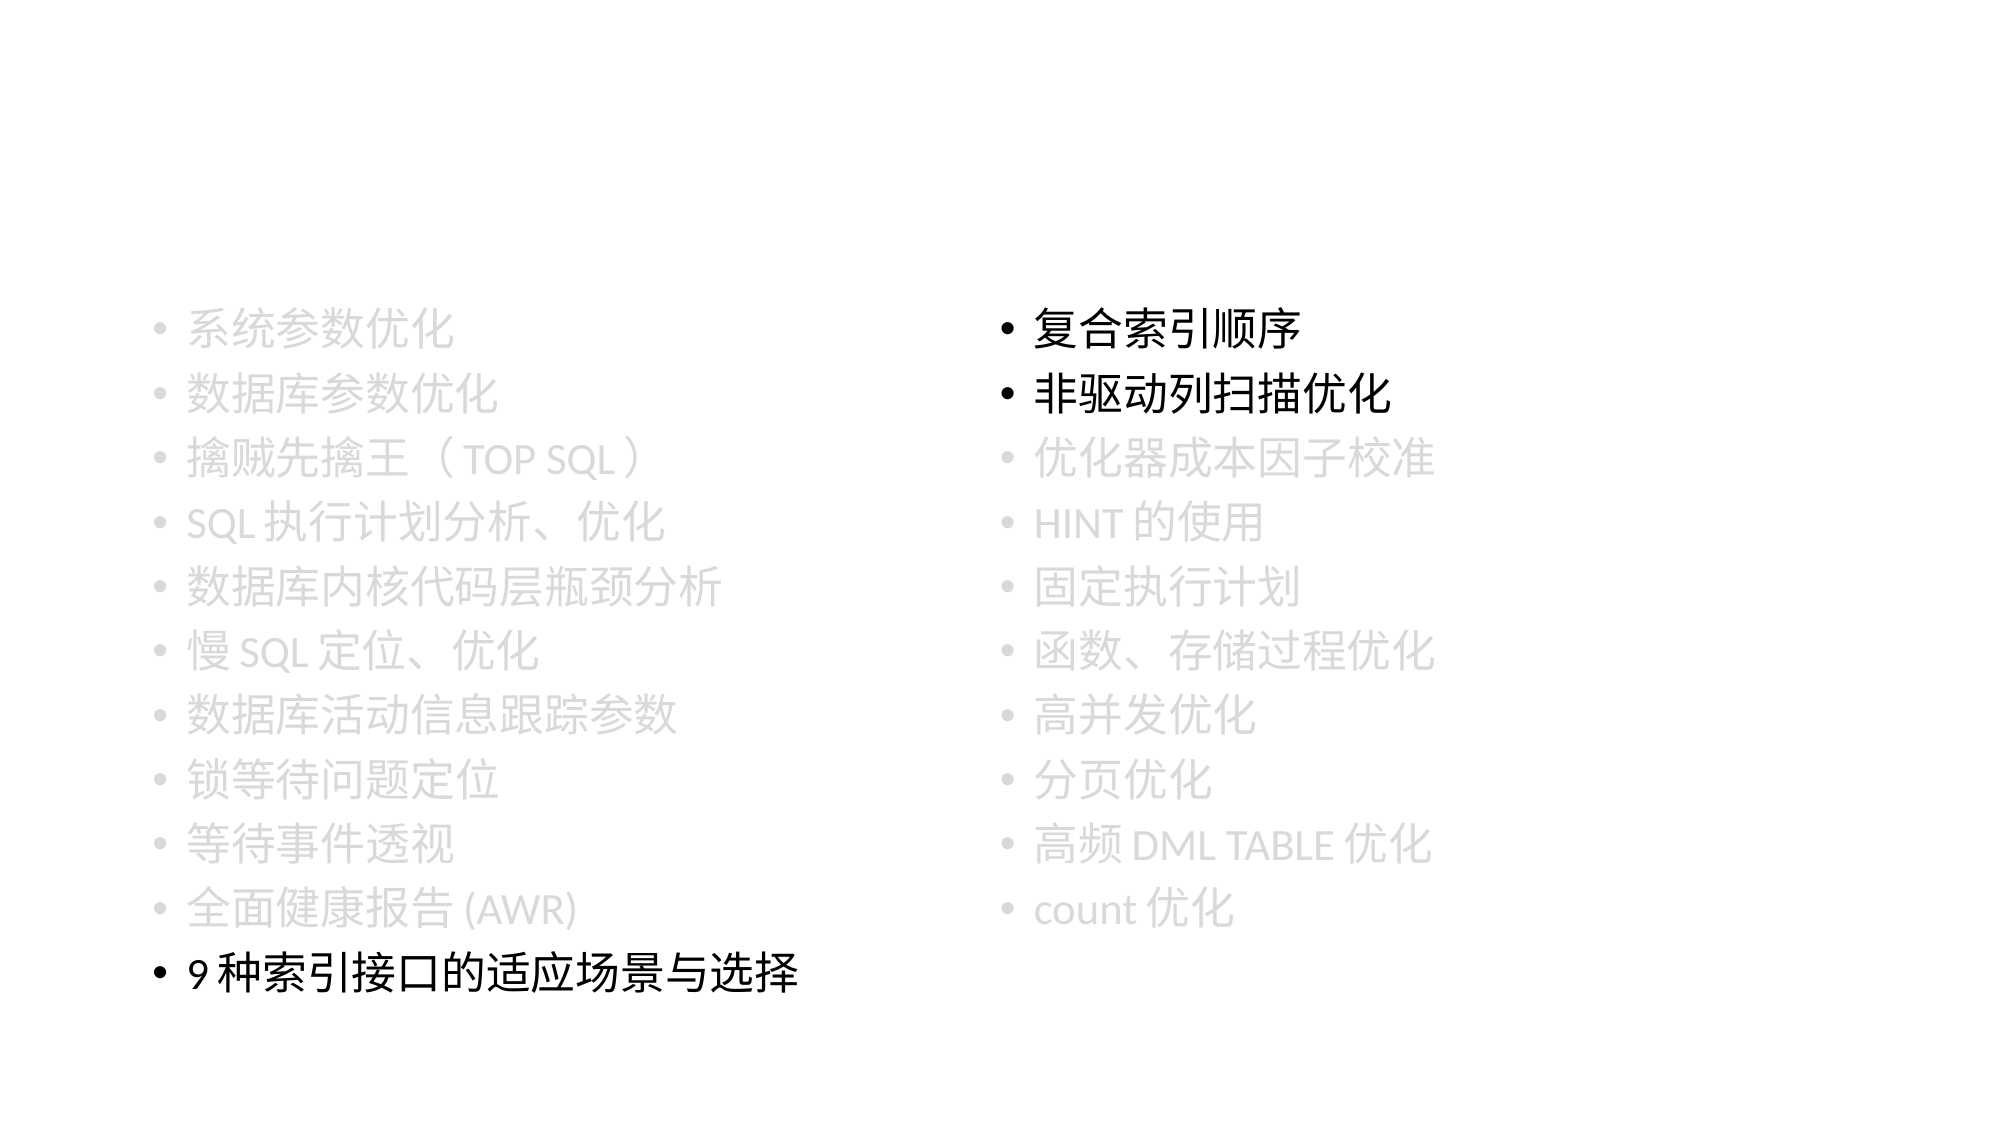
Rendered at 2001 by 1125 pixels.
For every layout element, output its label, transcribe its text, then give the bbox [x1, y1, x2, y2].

list 系统参数优化 数据库参数优化 擒贼先擒王（TOP SQL） SQL执行计划分析、优化 数据库内核代码层瓶颈分析 慢SQL定位、优化 数据库活动信息跟踪参数 锁等待问题定位 等待事件透视 全面健康报告(AWR) 9种索引接口的适应场景与选择 复合索引顺序 非驱动列扫描优化 优化器成本因子校准 HINT的使用 固定执行计划 函数、存储过程优化 高并发优化 分页优化 高频DML TABLE优化 count优化 [137, 299, 1863, 1014]
